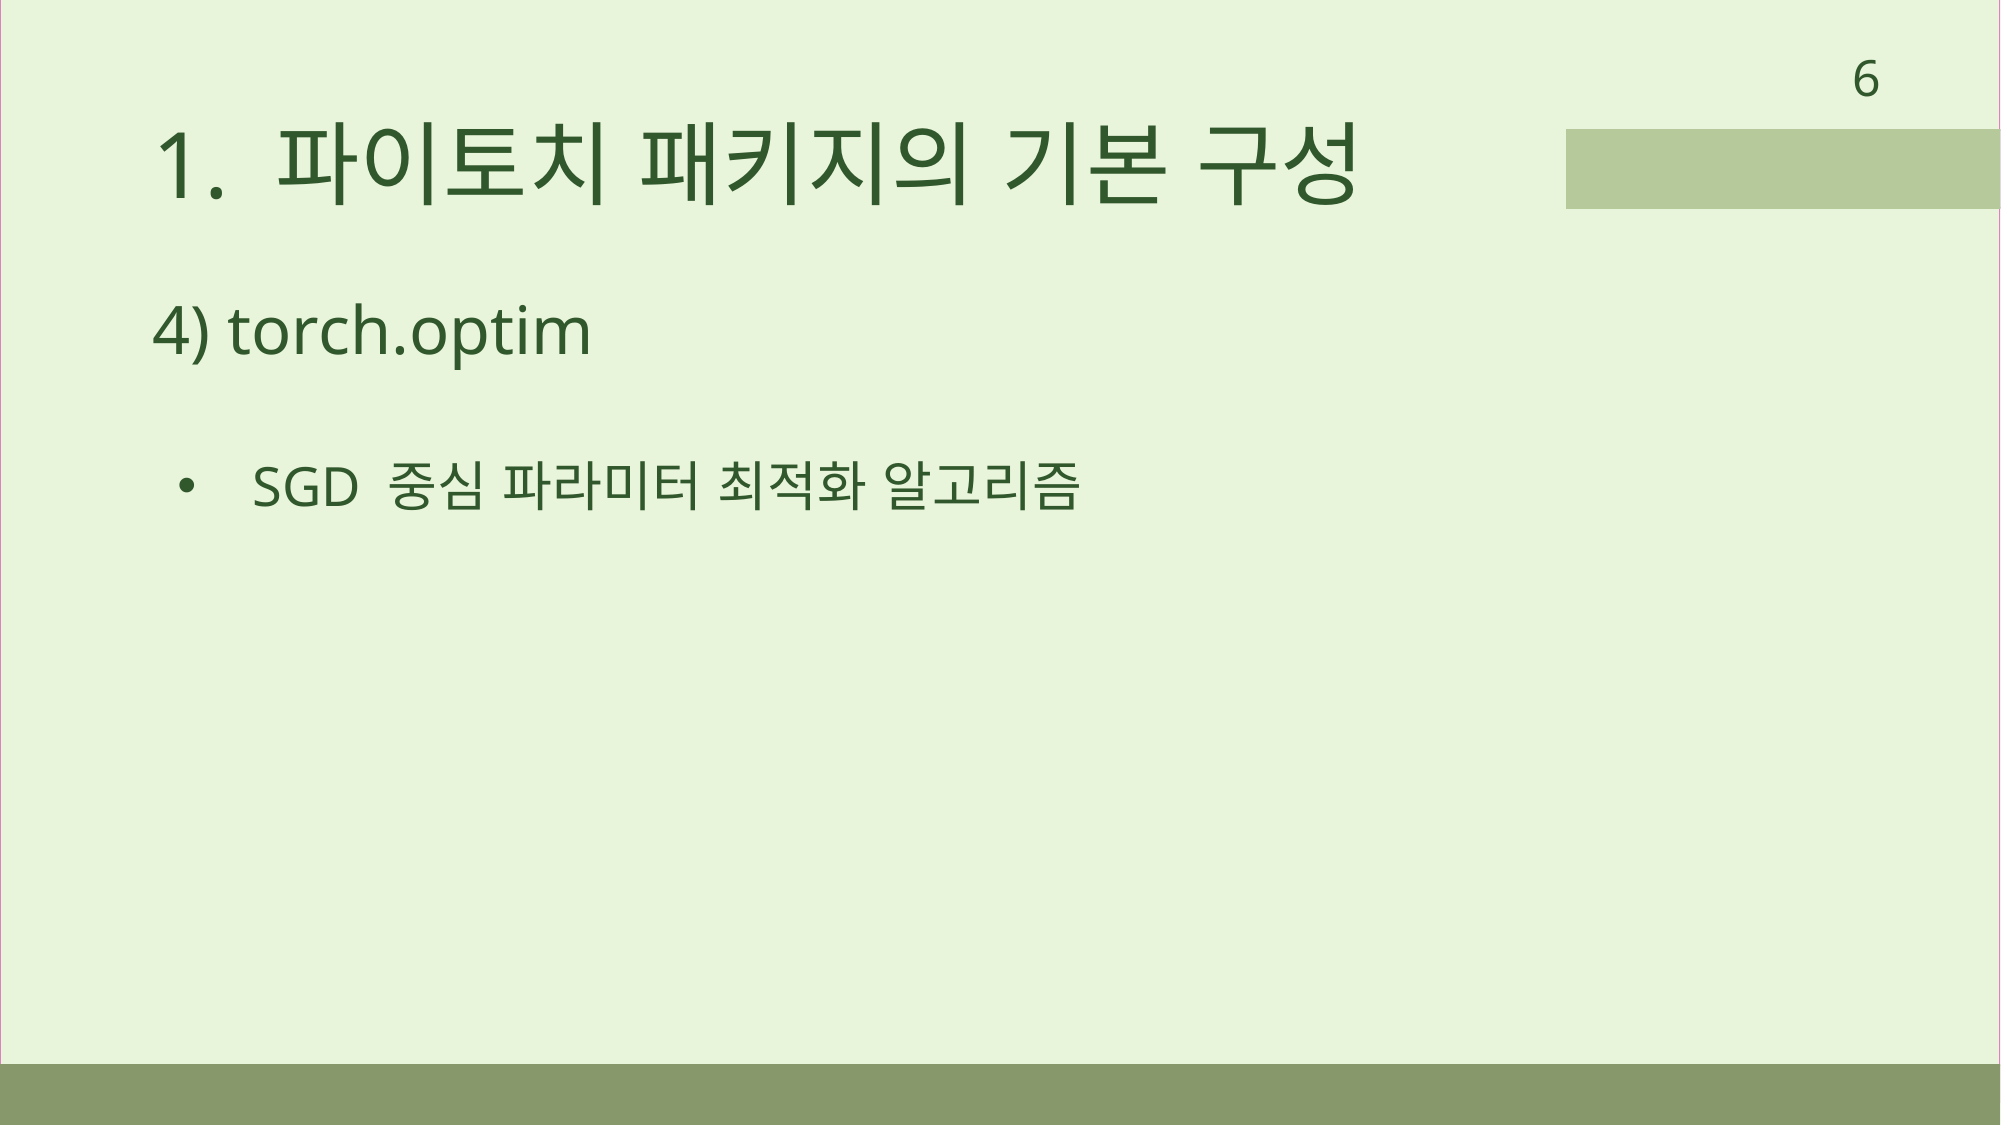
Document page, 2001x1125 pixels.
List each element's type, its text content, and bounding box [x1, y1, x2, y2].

slide_number 6 [1838, 40, 2000, 120]
text_box 4) torch.optim [137, 277, 1863, 387]
title 1. 파이토치 패키지의 기본 구성 [137, 59, 1863, 277]
text_box SGD 중심 파라미터 최적화 알고리즘 [162, 412, 1888, 630]
text_box [137, 387, 1863, 605]
